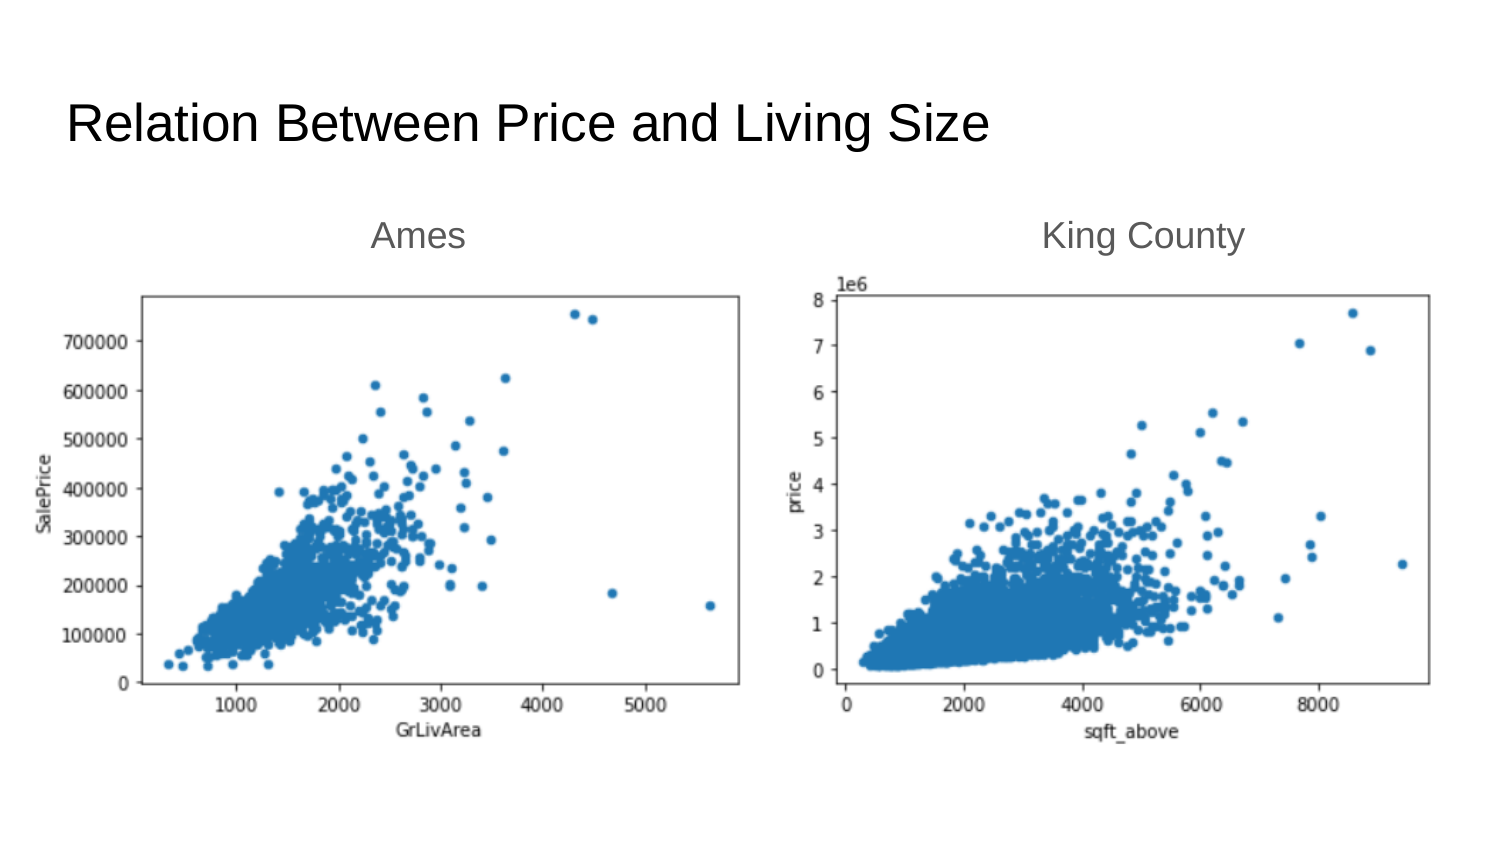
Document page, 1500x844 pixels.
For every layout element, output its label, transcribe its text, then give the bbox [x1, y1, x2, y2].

title Relation Between Price and Living Size [51, 72, 1449, 167]
list Ames King County [51, 189, 1449, 280]
picture [21, 266, 1466, 762]
